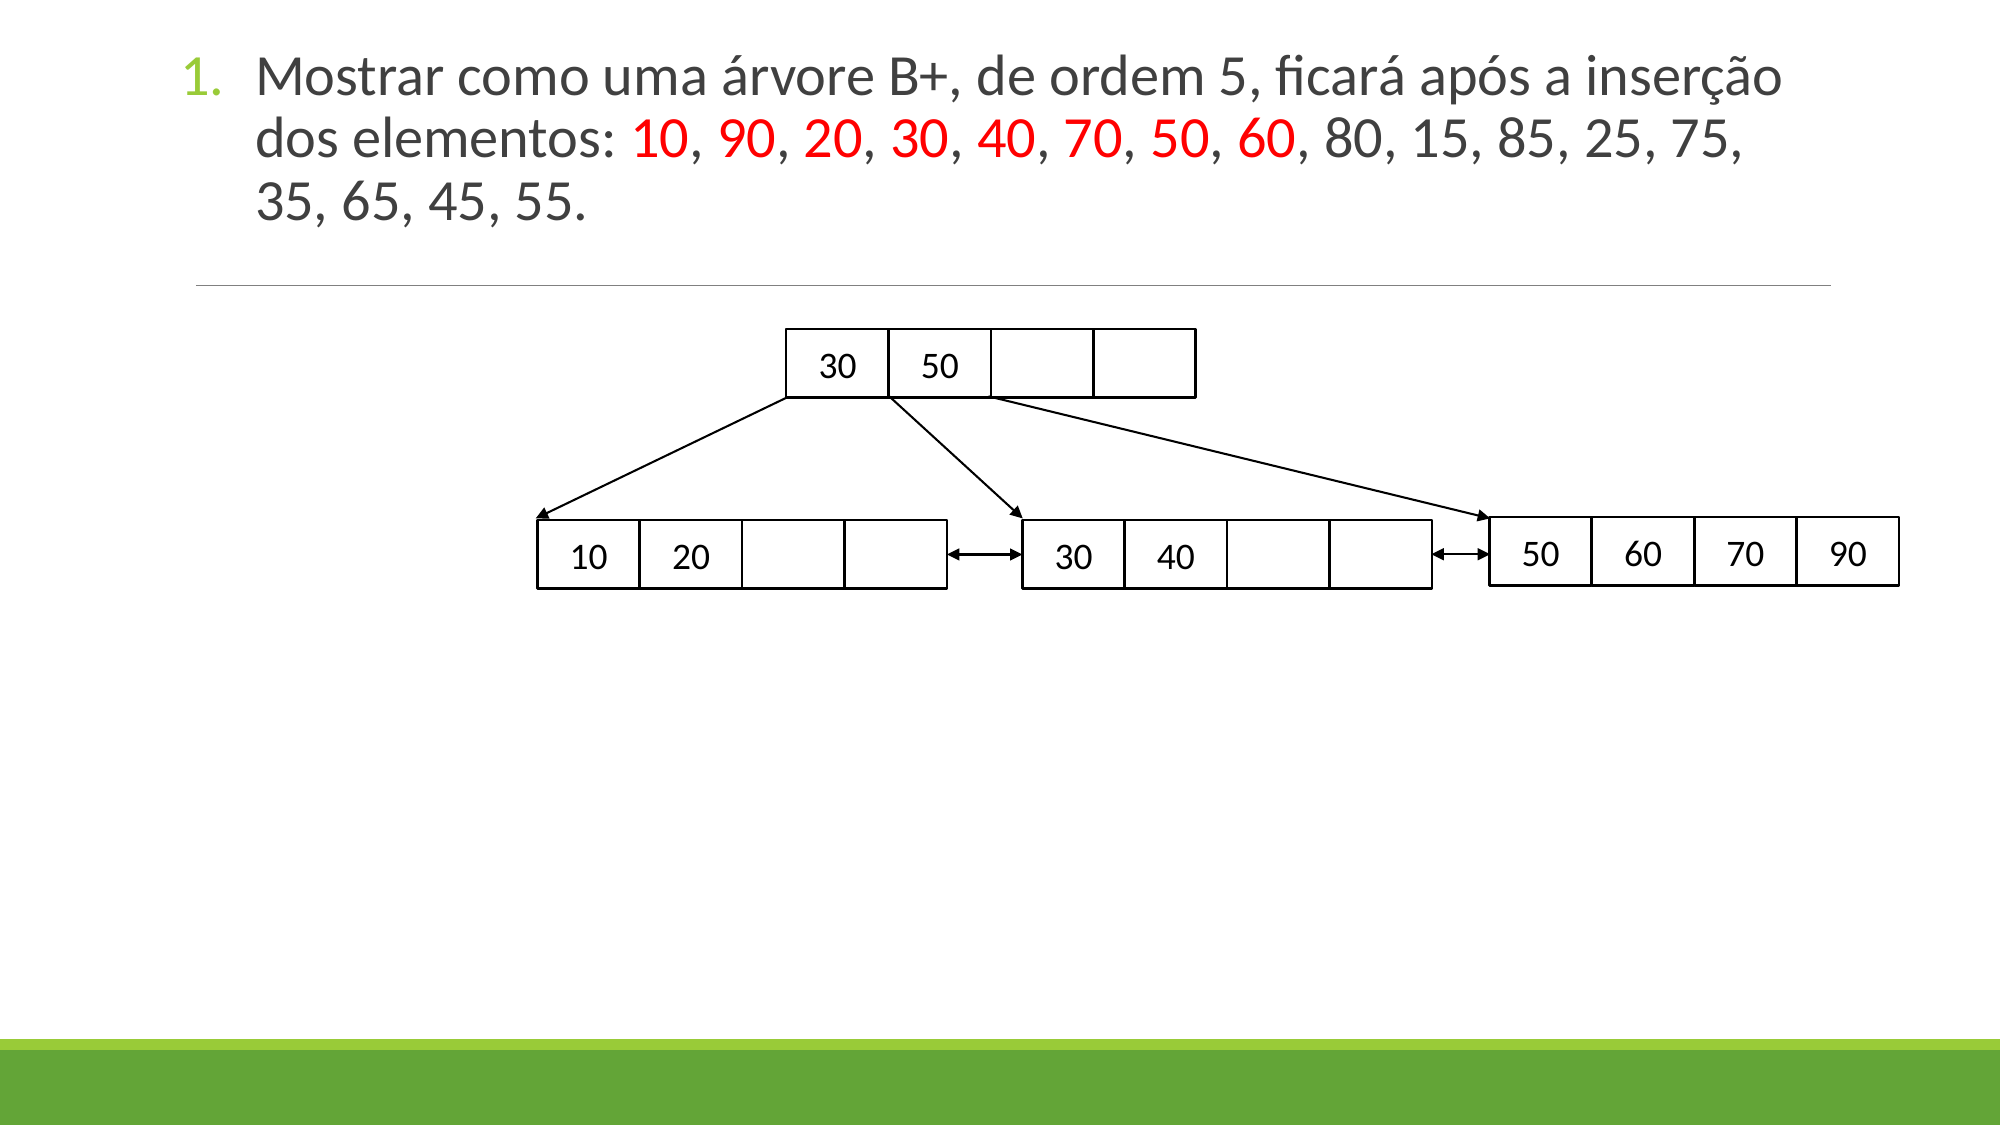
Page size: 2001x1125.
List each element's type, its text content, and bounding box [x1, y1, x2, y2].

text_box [888, 395, 987, 519]
text_box 50 [1488, 516, 1591, 587]
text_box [535, 397, 787, 519]
text_box 70 [1693, 516, 1795, 587]
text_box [987, 395, 1491, 519]
text_box [1226, 528, 1328, 590]
text_box 90 [1795, 516, 1900, 587]
text_box [1328, 528, 1433, 590]
text_box 20 [638, 528, 741, 590]
text_box [741, 519, 843, 590]
text_box 40 [1123, 528, 1226, 590]
text_box 50 [887, 328, 990, 395]
text_box 30 [1021, 528, 1123, 590]
text_box [1092, 328, 1197, 392]
text_box [990, 328, 1092, 392]
text_box 60 [1591, 516, 1693, 587]
text_box 10 [536, 526, 638, 590]
text_box [843, 519, 948, 590]
text_box 30 [785, 328, 887, 399]
list Mostrar como uma árvore B+, de ordem 5, ficará após a inserção dos elementos: 10, 90, 20, 30, 40, 70, 50, 60, 80, 15, 85, 25, 75, 35, 65, 45, 55. [180, 37, 1830, 266]
